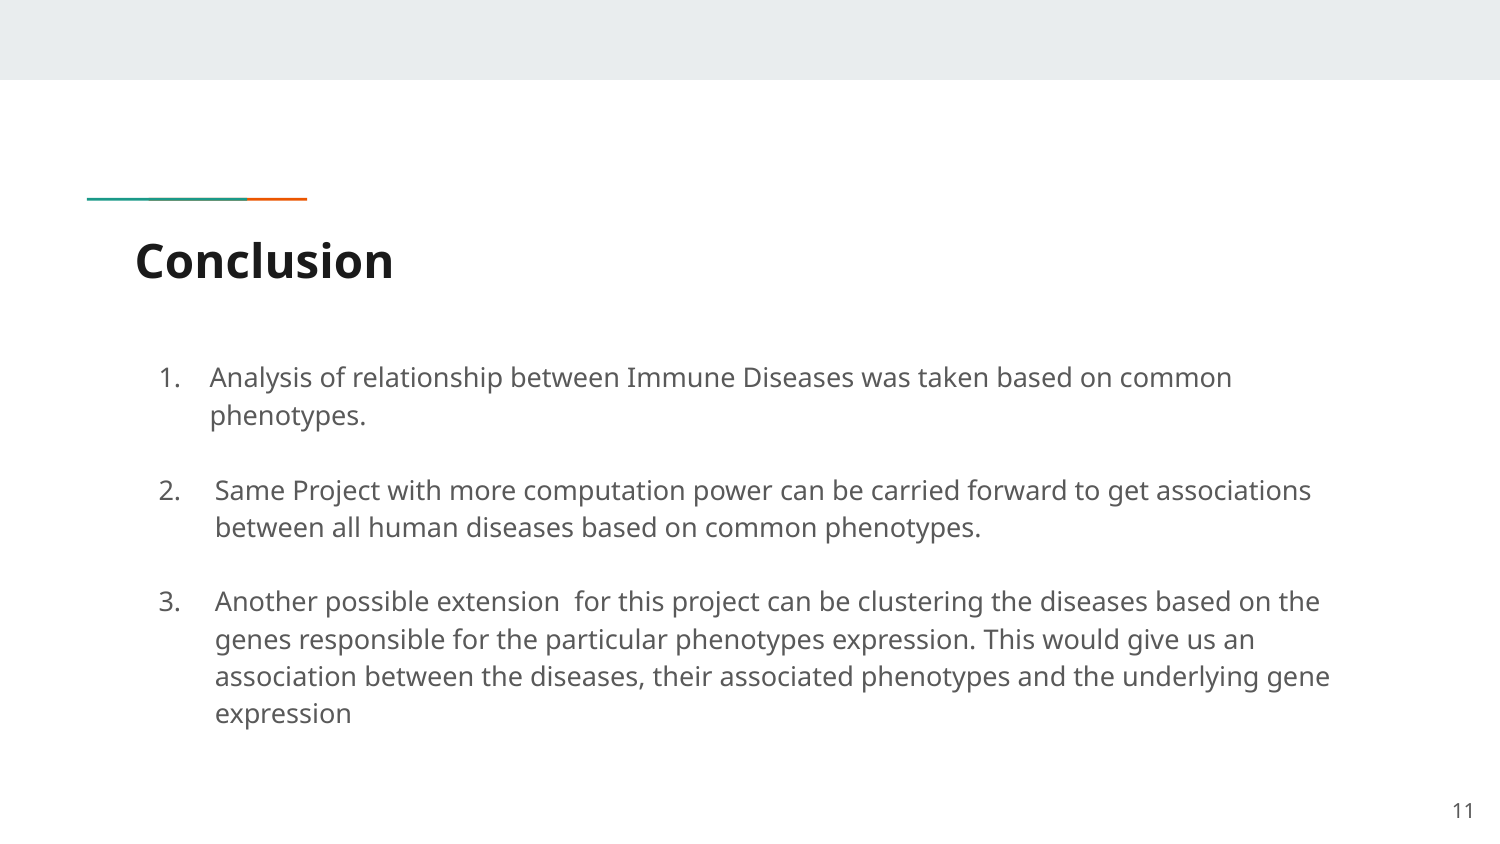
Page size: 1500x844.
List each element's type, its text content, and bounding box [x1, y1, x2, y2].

list Analysis of relationship between Immune Diseases was taken based on common phenotypes. Same Project with more computation power can be carried forward to get associations between all human diseases based on common phenotypes. Another possible extension for this project can be clustering the diseases based on the genes responsible for the particular phenotypes expression. This would give us an association between the diseases, their associated phenotypes and the underlying gene expression [119, 341, 1381, 715]
slide_number 11 [1400, 779, 1491, 844]
title Conclusion [119, 216, 1381, 305]
